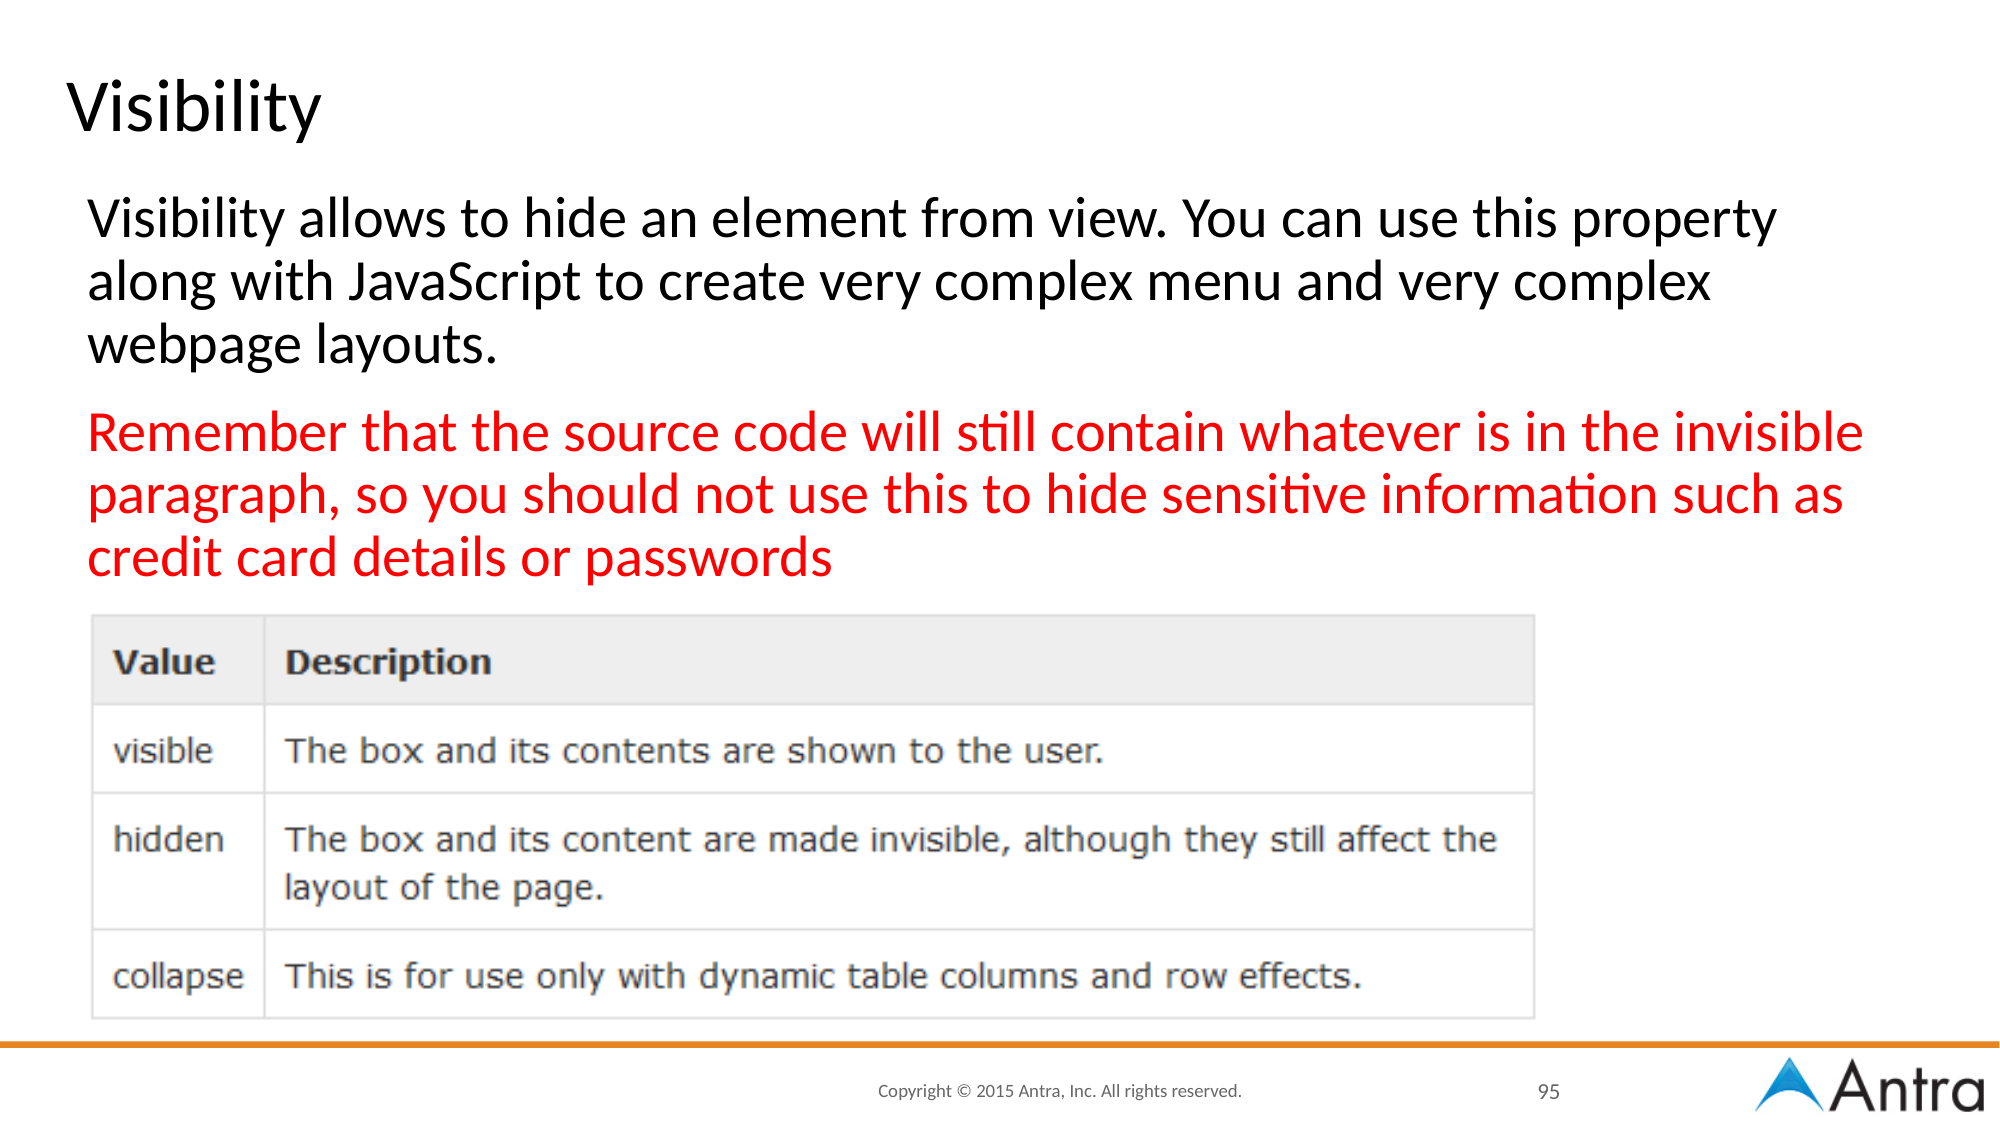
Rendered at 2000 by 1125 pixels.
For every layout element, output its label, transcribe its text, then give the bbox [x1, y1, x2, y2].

slide_number 95 [1498, 1075, 1561, 1106]
list Visibility allows to hide an element from view. You can use this property along with JavaScript to create very complex menu and very complex webpage layouts. Remember that the source code will still contain whatever is in the invisible paragraph, so you should not use this to hide sensitive information such as credit card details or passwords [87, 186, 1913, 912]
picture [86, 603, 1548, 1032]
title Visibility [66, 0, 1892, 146]
picture [1744, 1048, 1994, 1122]
